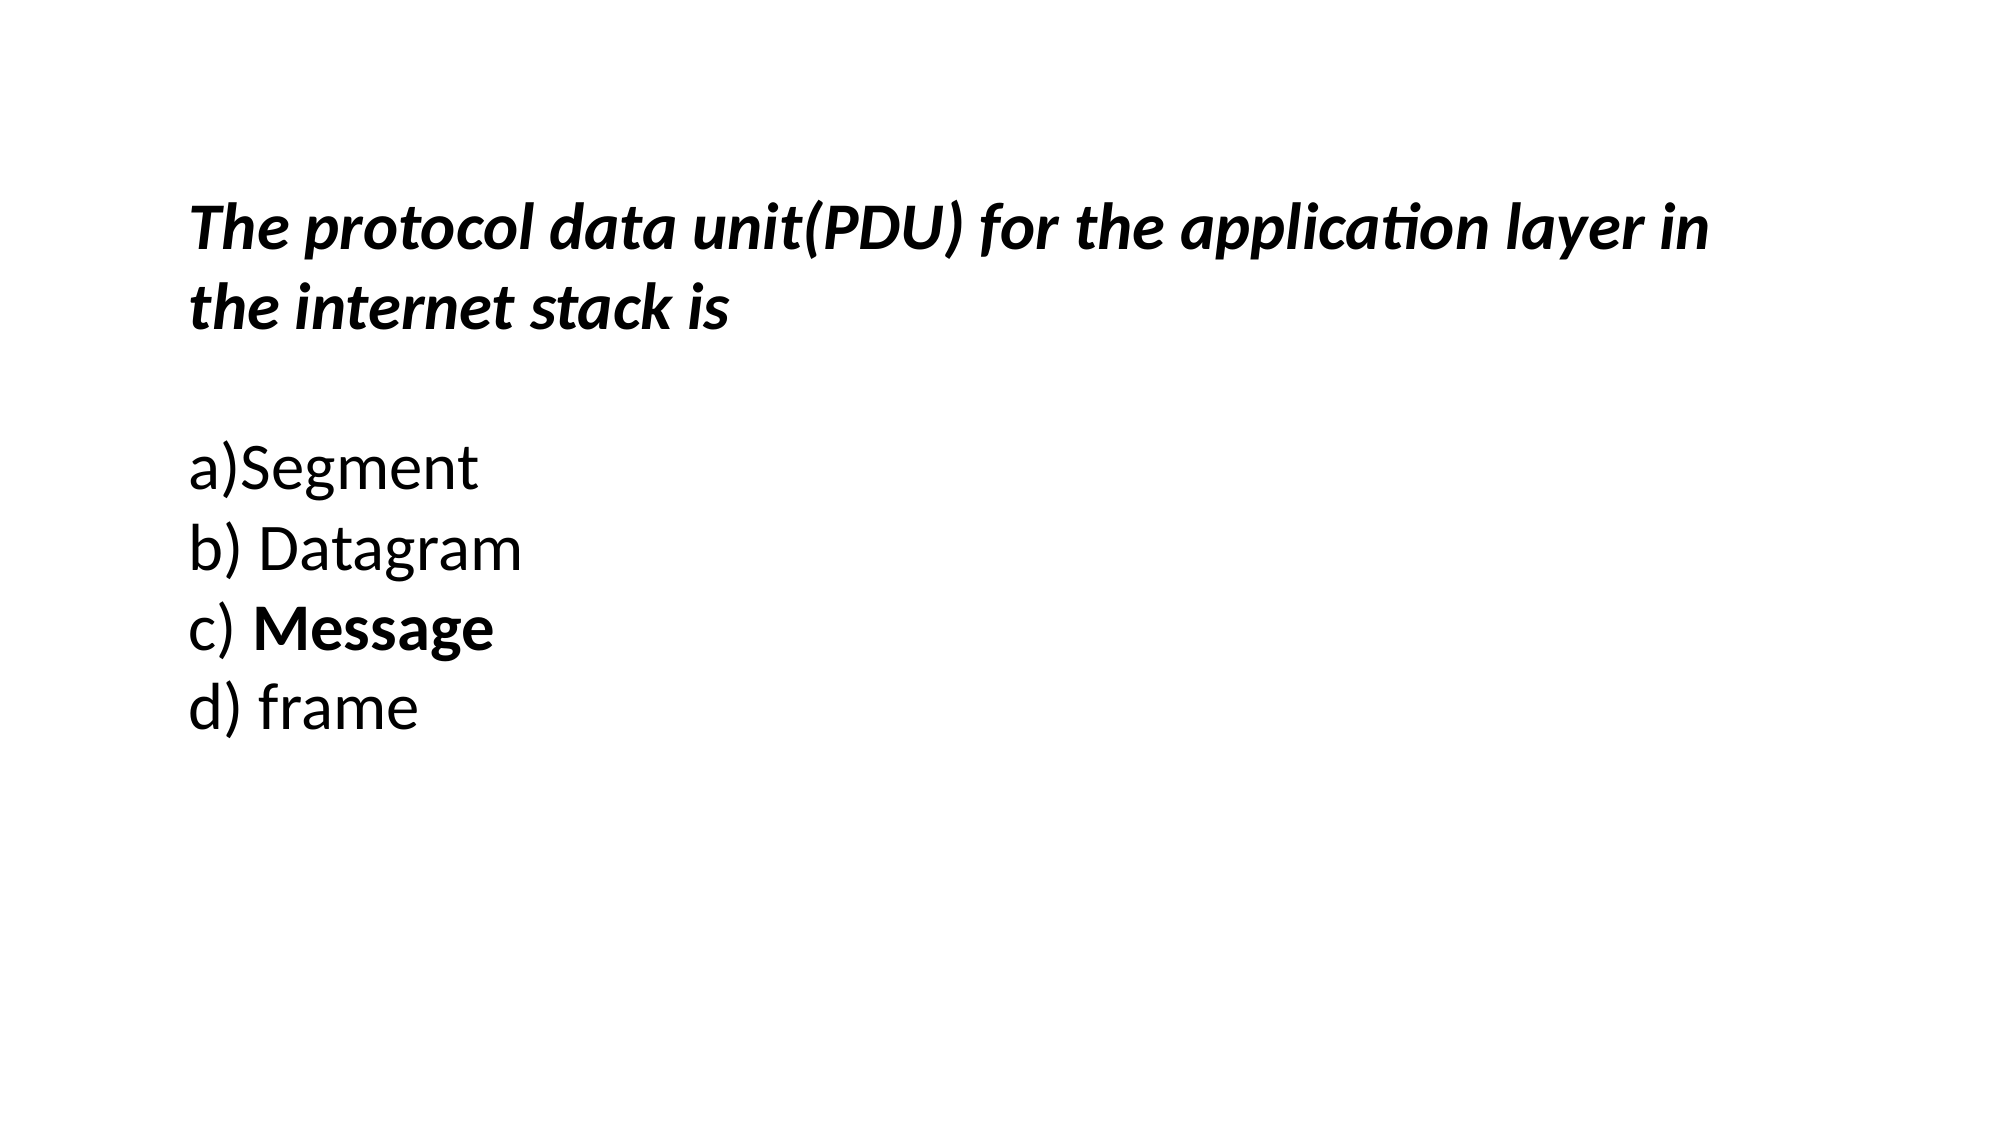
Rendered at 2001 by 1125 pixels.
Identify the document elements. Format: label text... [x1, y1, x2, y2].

text_box The protocol data unit(PDU) for the application layer in the internet stack is a)Segment b) Datagram c) Message d) frame [173, 176, 1827, 751]
